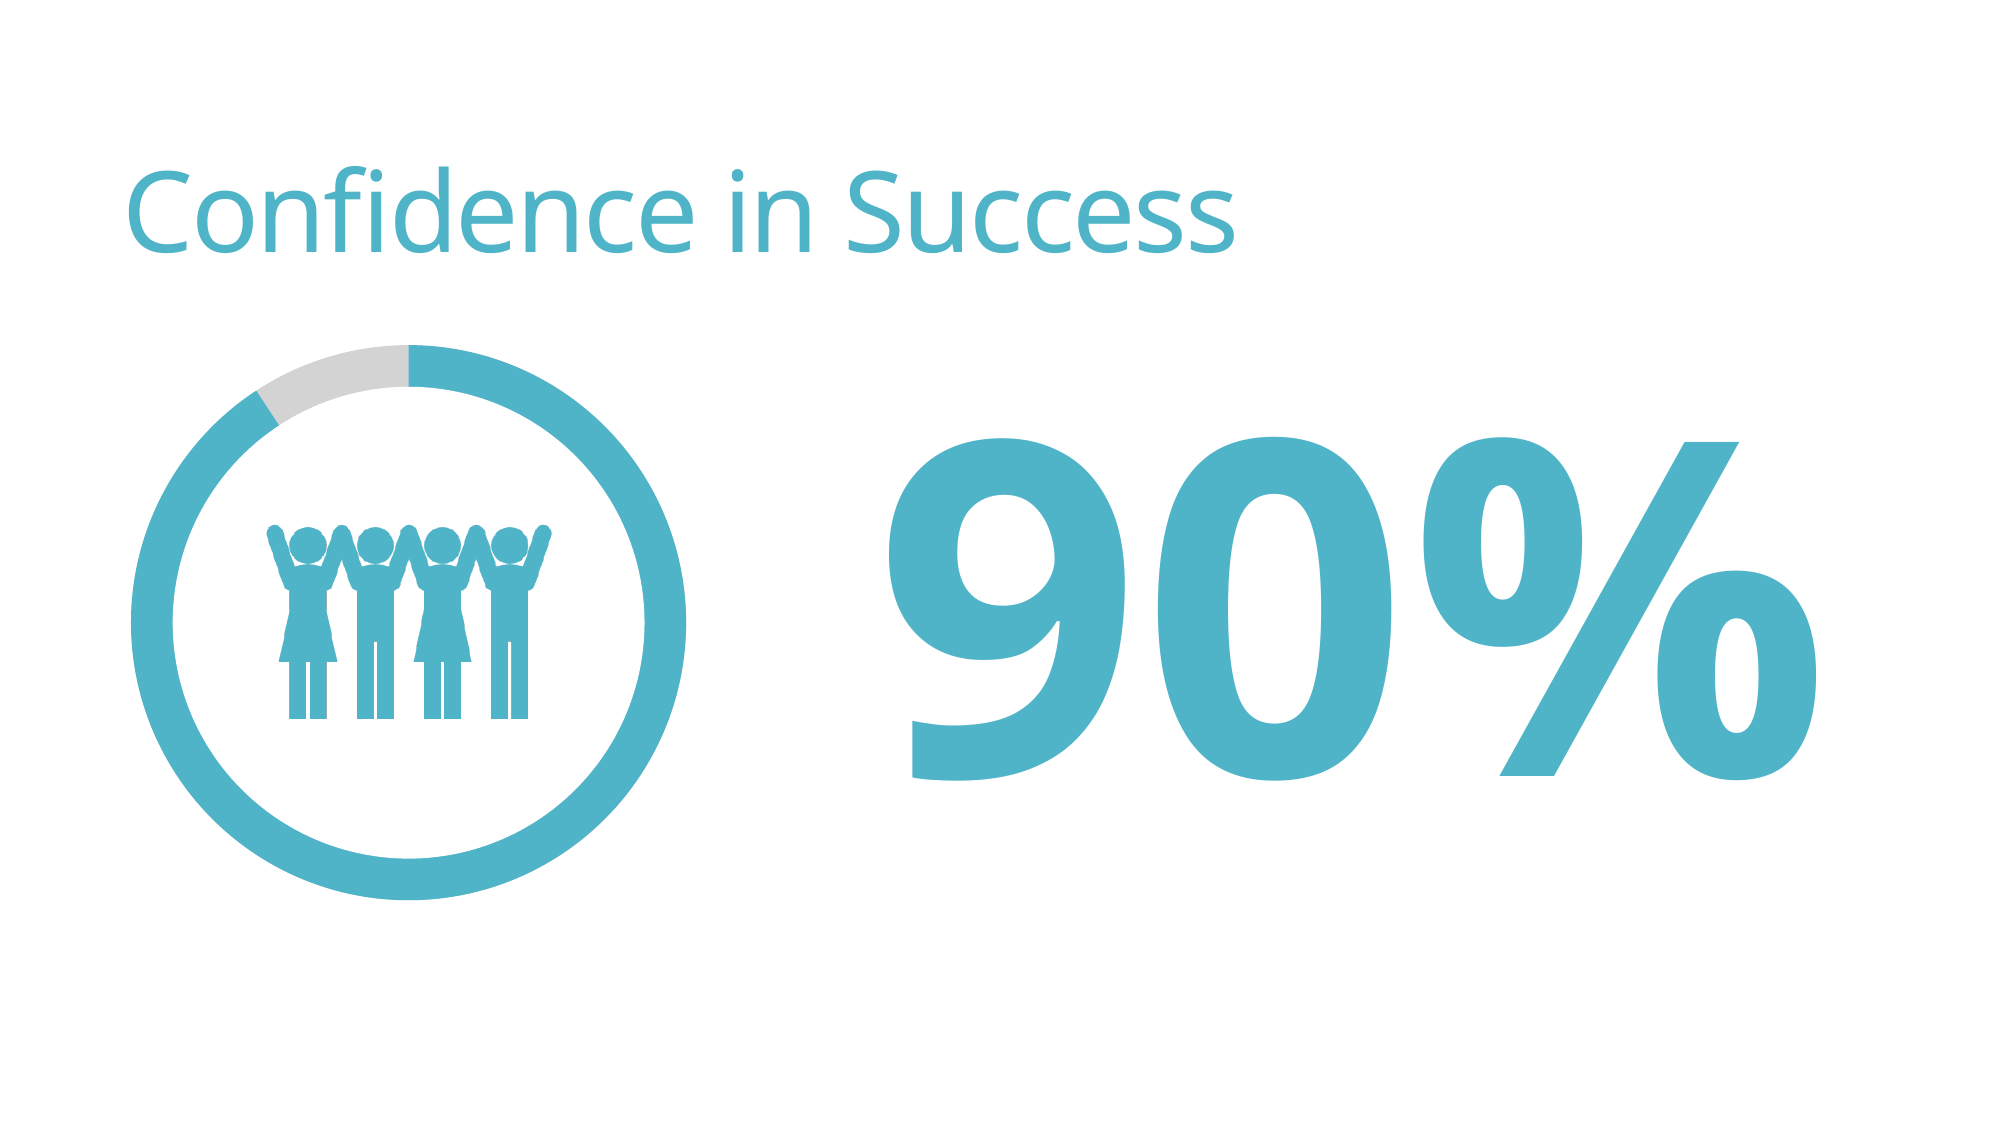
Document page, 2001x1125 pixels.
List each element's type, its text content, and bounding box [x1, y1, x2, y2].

list 90% [737, 386, 1851, 1005]
text_box [257, 345, 408, 424]
text_box [130, 345, 687, 901]
title Confidence in Success [107, 81, 1875, 354]
picture [247, 461, 570, 784]
text_box [172, 386, 645, 859]
